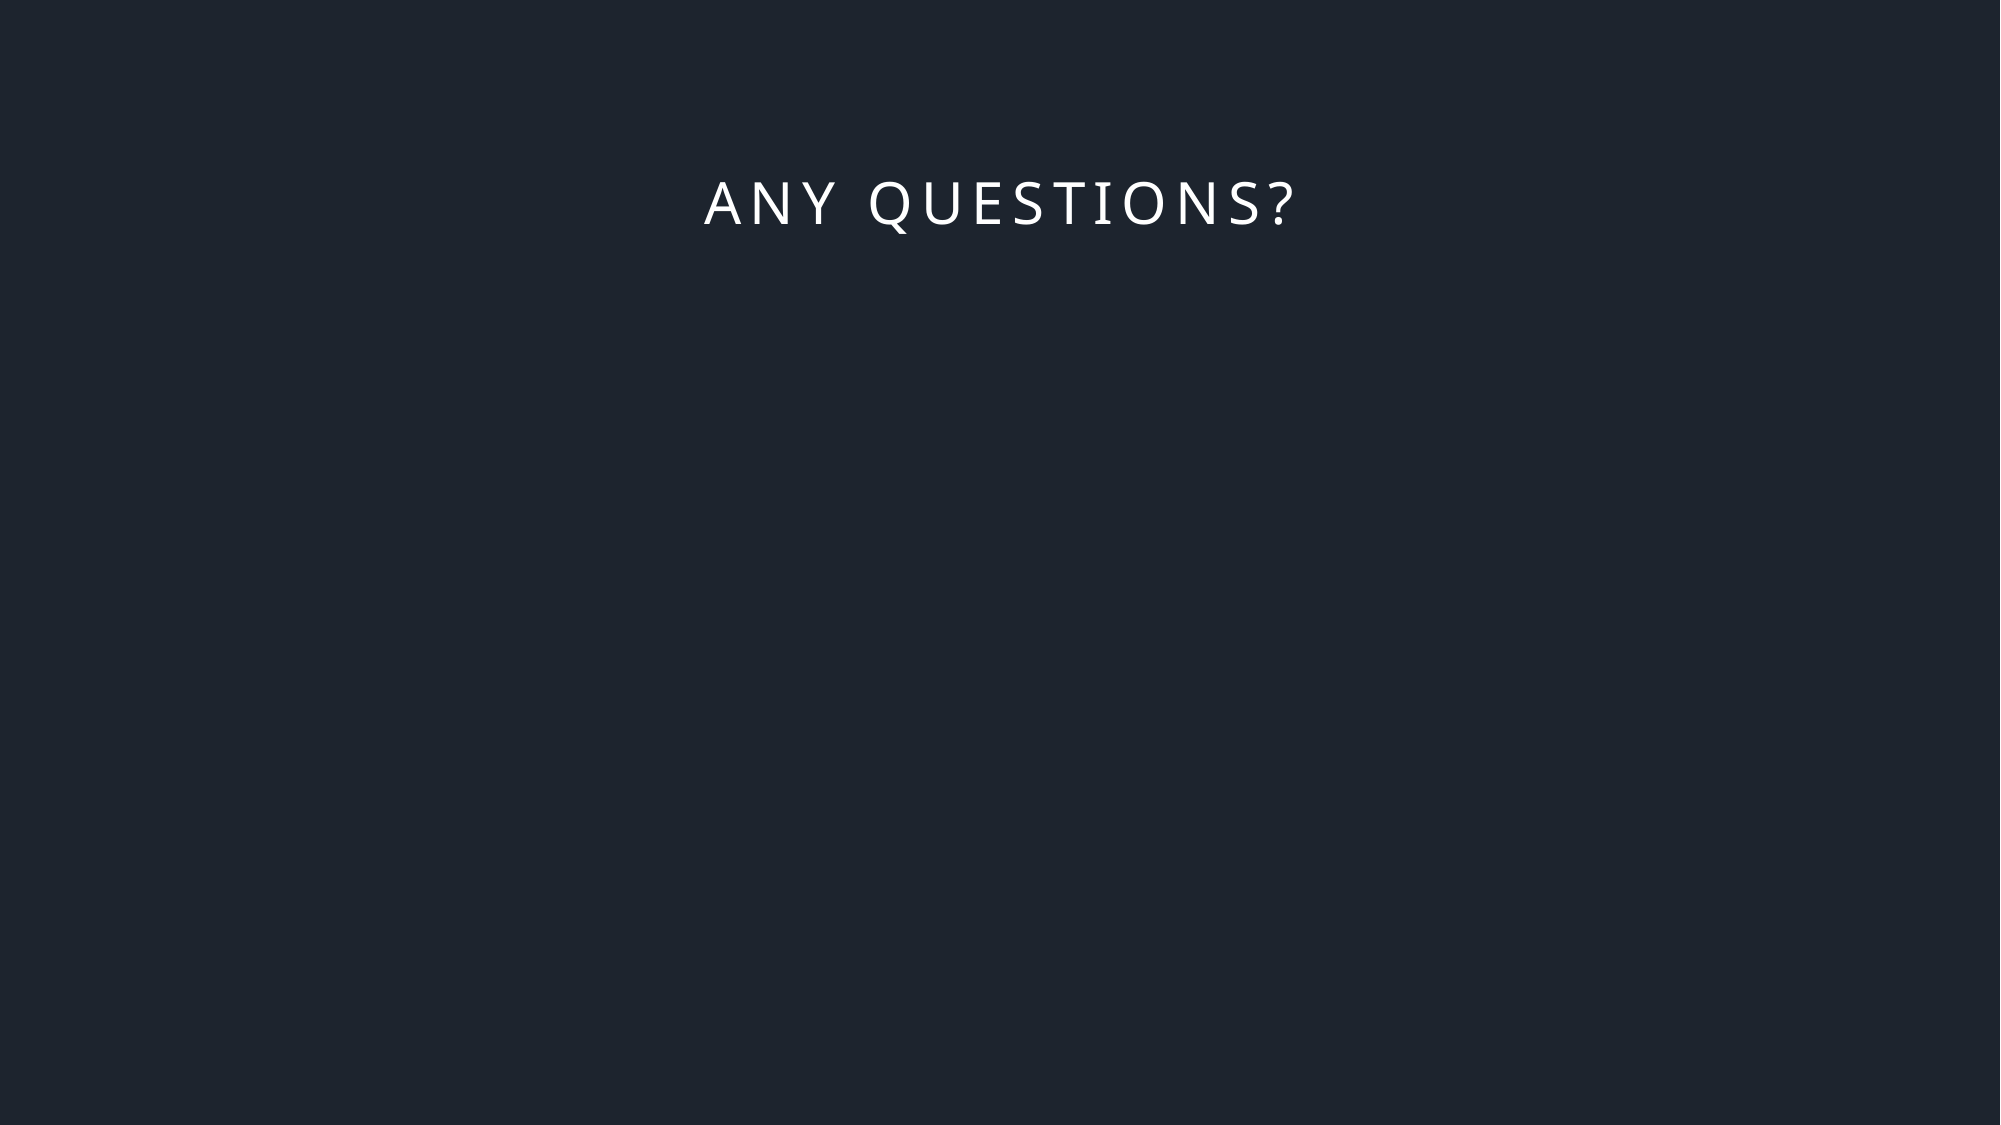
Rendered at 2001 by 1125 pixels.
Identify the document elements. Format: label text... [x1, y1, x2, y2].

title Any questions? [177, 165, 1822, 274]
